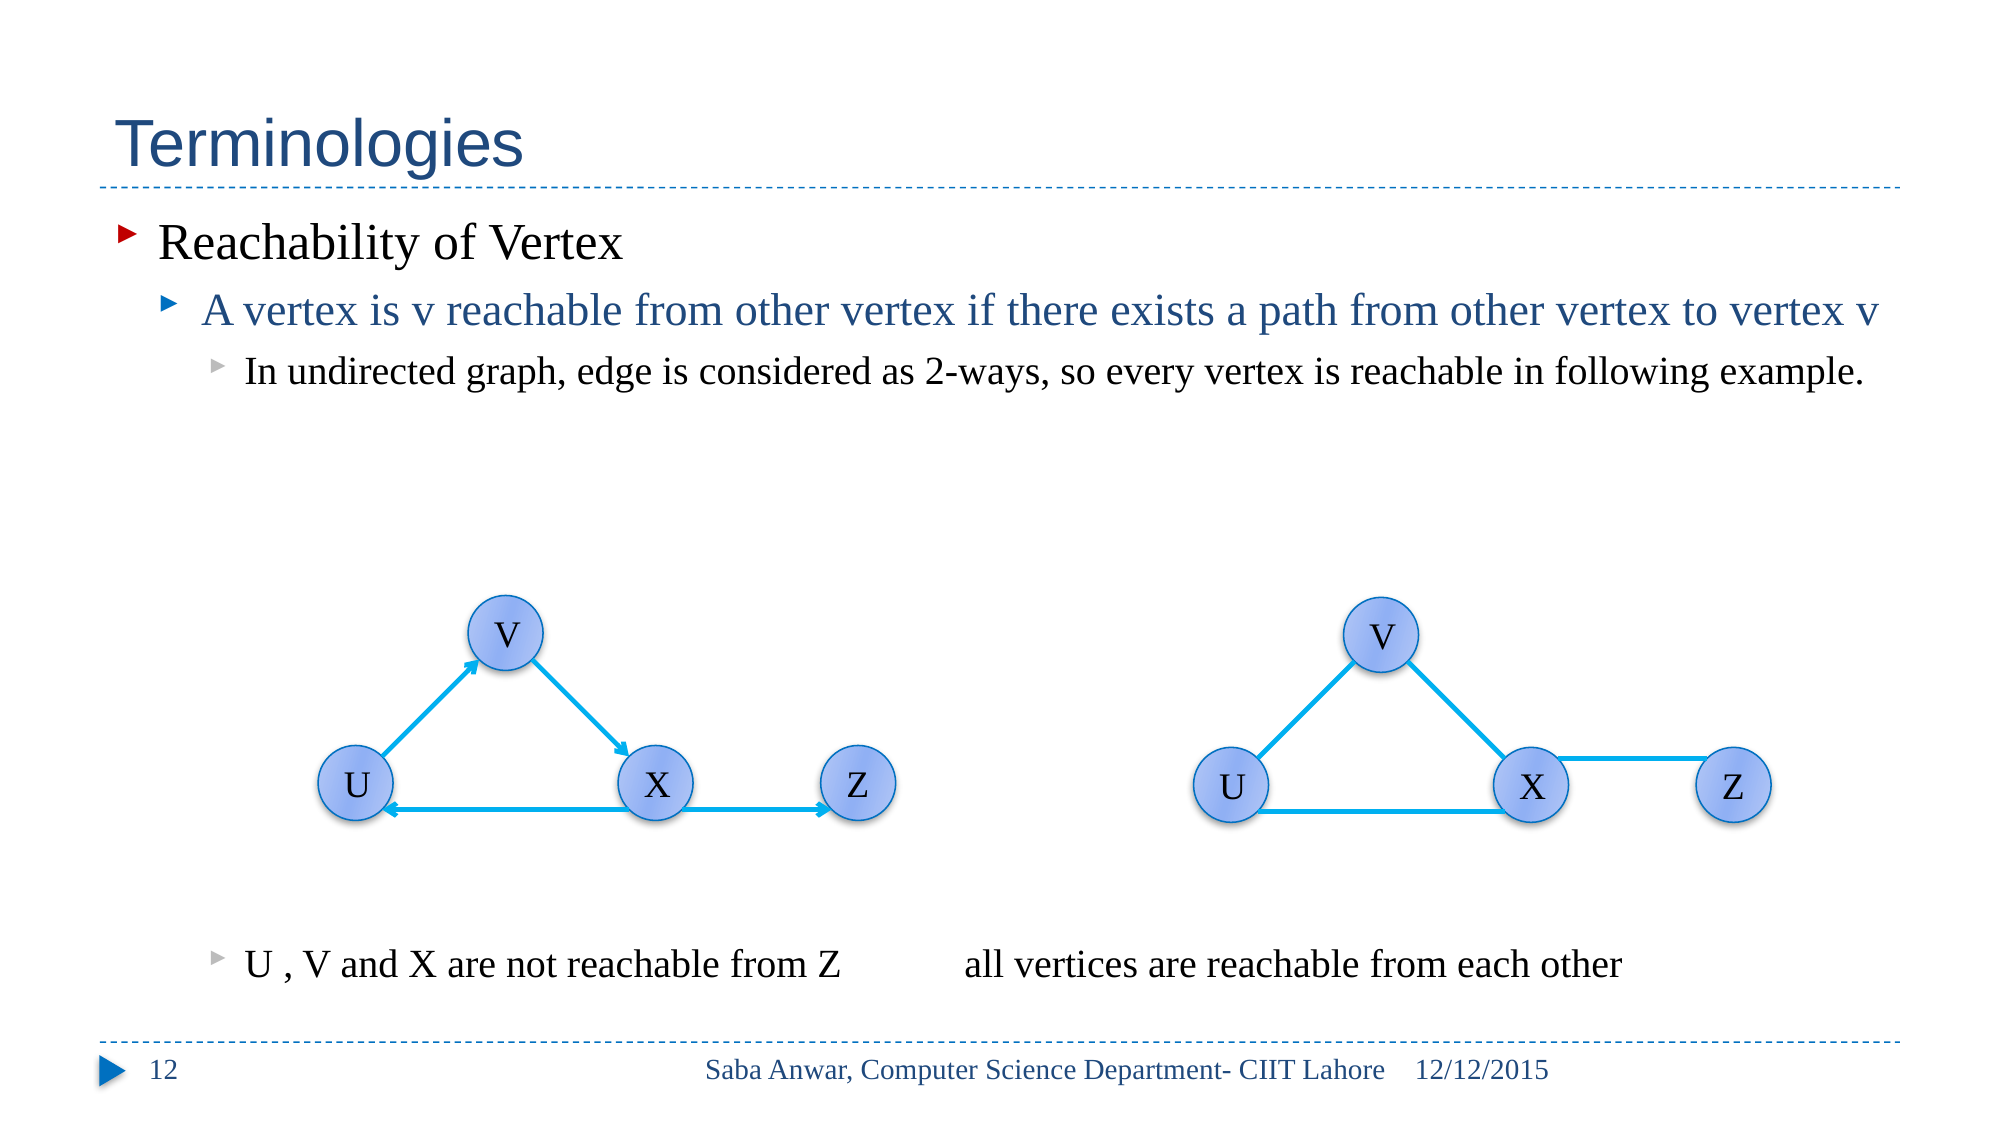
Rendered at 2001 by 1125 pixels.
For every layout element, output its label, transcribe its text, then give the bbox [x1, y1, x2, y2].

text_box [317, 595, 896, 821]
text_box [1193, 597, 1772, 823]
list Reachability of Vertex A vertex is v reachable from other vertex if there exists a path from other vertex to vertex v In undirected graph, edge is considered as 2-ways, so every vertex is reachable in following example. U , V and X are not reachable from Z all vertices are reachable from each other [99, 200, 1900, 1010]
footer Saba Anwar, Computer Science Department- CIIT Lahore [634, 1042, 1401, 1103]
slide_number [1401, 1042, 1901, 1103]
title Terminologies [99, 24, 1900, 188]
slide_number 12 [133, 1042, 568, 1103]
